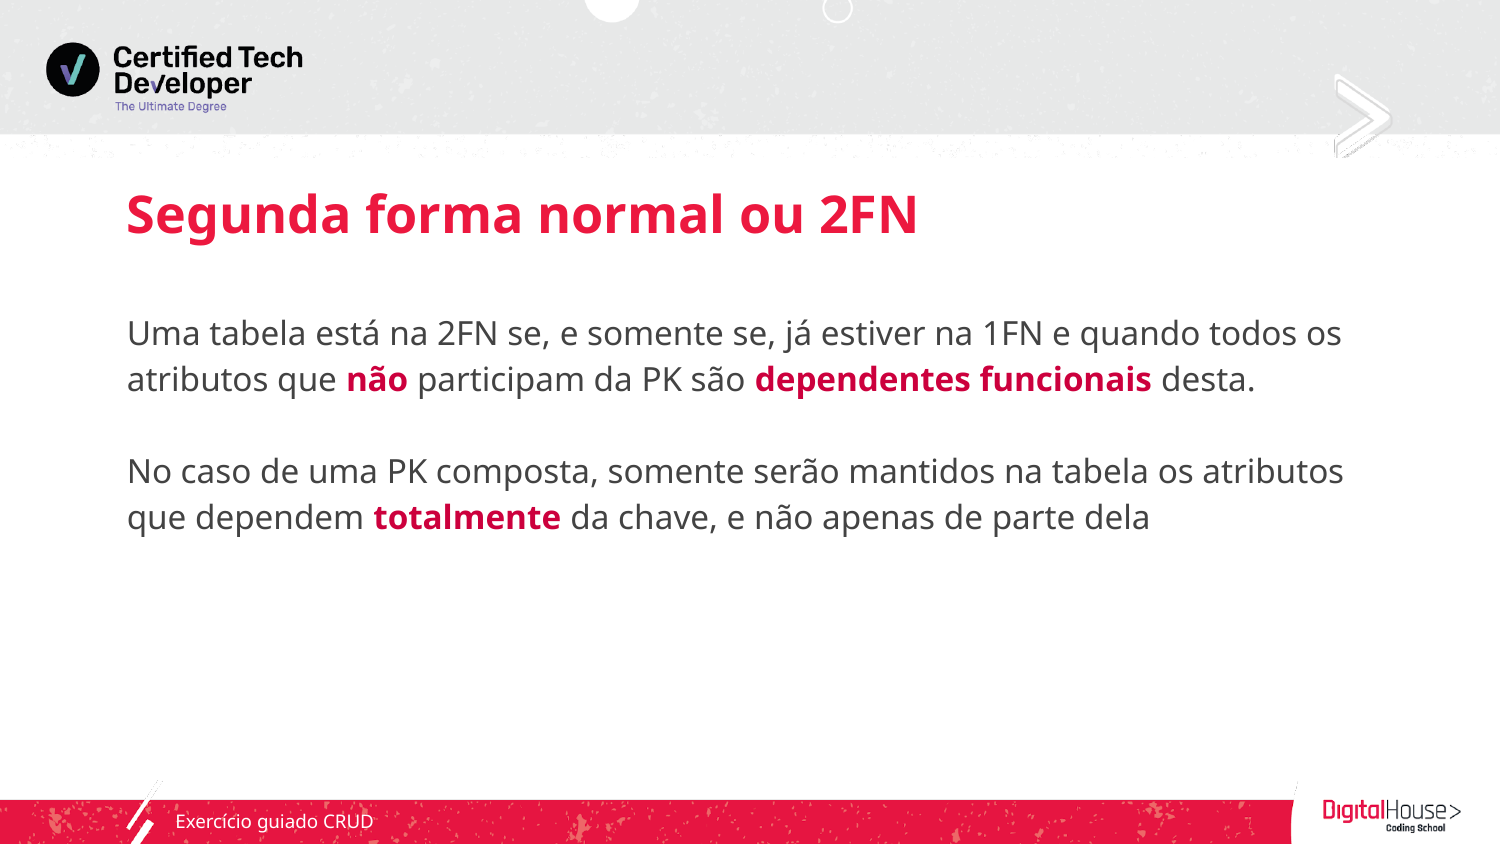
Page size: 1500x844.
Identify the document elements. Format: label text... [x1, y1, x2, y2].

title Segunda forma normal ou 2FN [111, 155, 1103, 270]
picture [0, 780, 1500, 844]
picture [0, 0, 1500, 158]
subtitle Uma tabela está na 2FN se, e somente se, já estiver na 1FN e quando todos os atributos que não participam da PK são dependentes funcionais desta. No caso de uma PK composta, somente serão mantidos na tabela os atributos que dependem totalmente da chave, e não apenas de parte dela [111, 291, 1375, 729]
